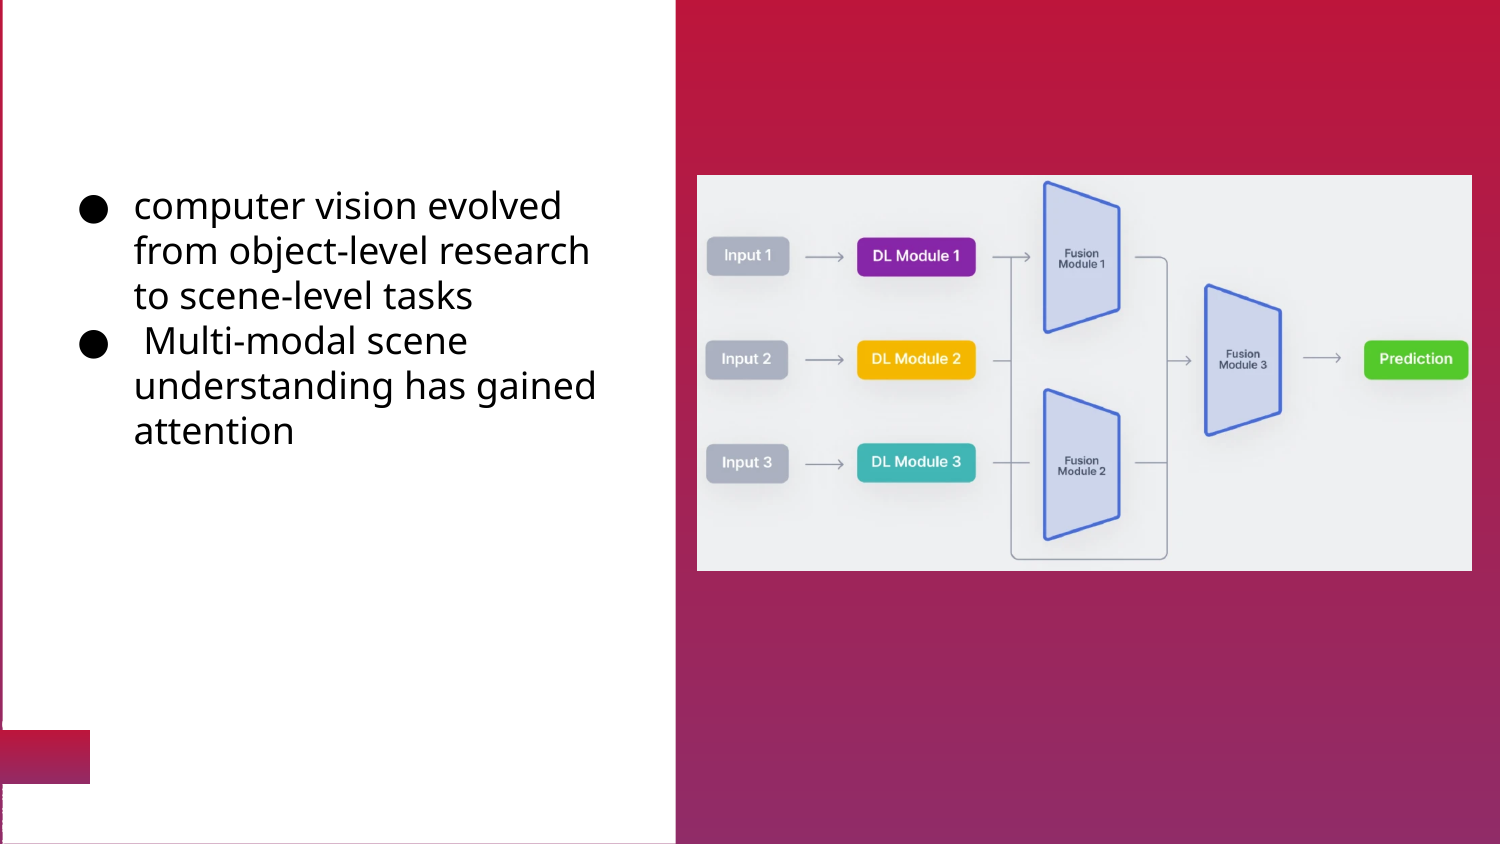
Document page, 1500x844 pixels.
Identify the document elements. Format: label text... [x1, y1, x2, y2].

title computer vision evolved from object-level research to scene-level tasks Multi-modal scene understanding has gained attention [43, 224, 635, 468]
text_box [0, 730, 90, 784]
picture [697, 175, 1473, 572]
text_box [2, 0, 676, 844]
